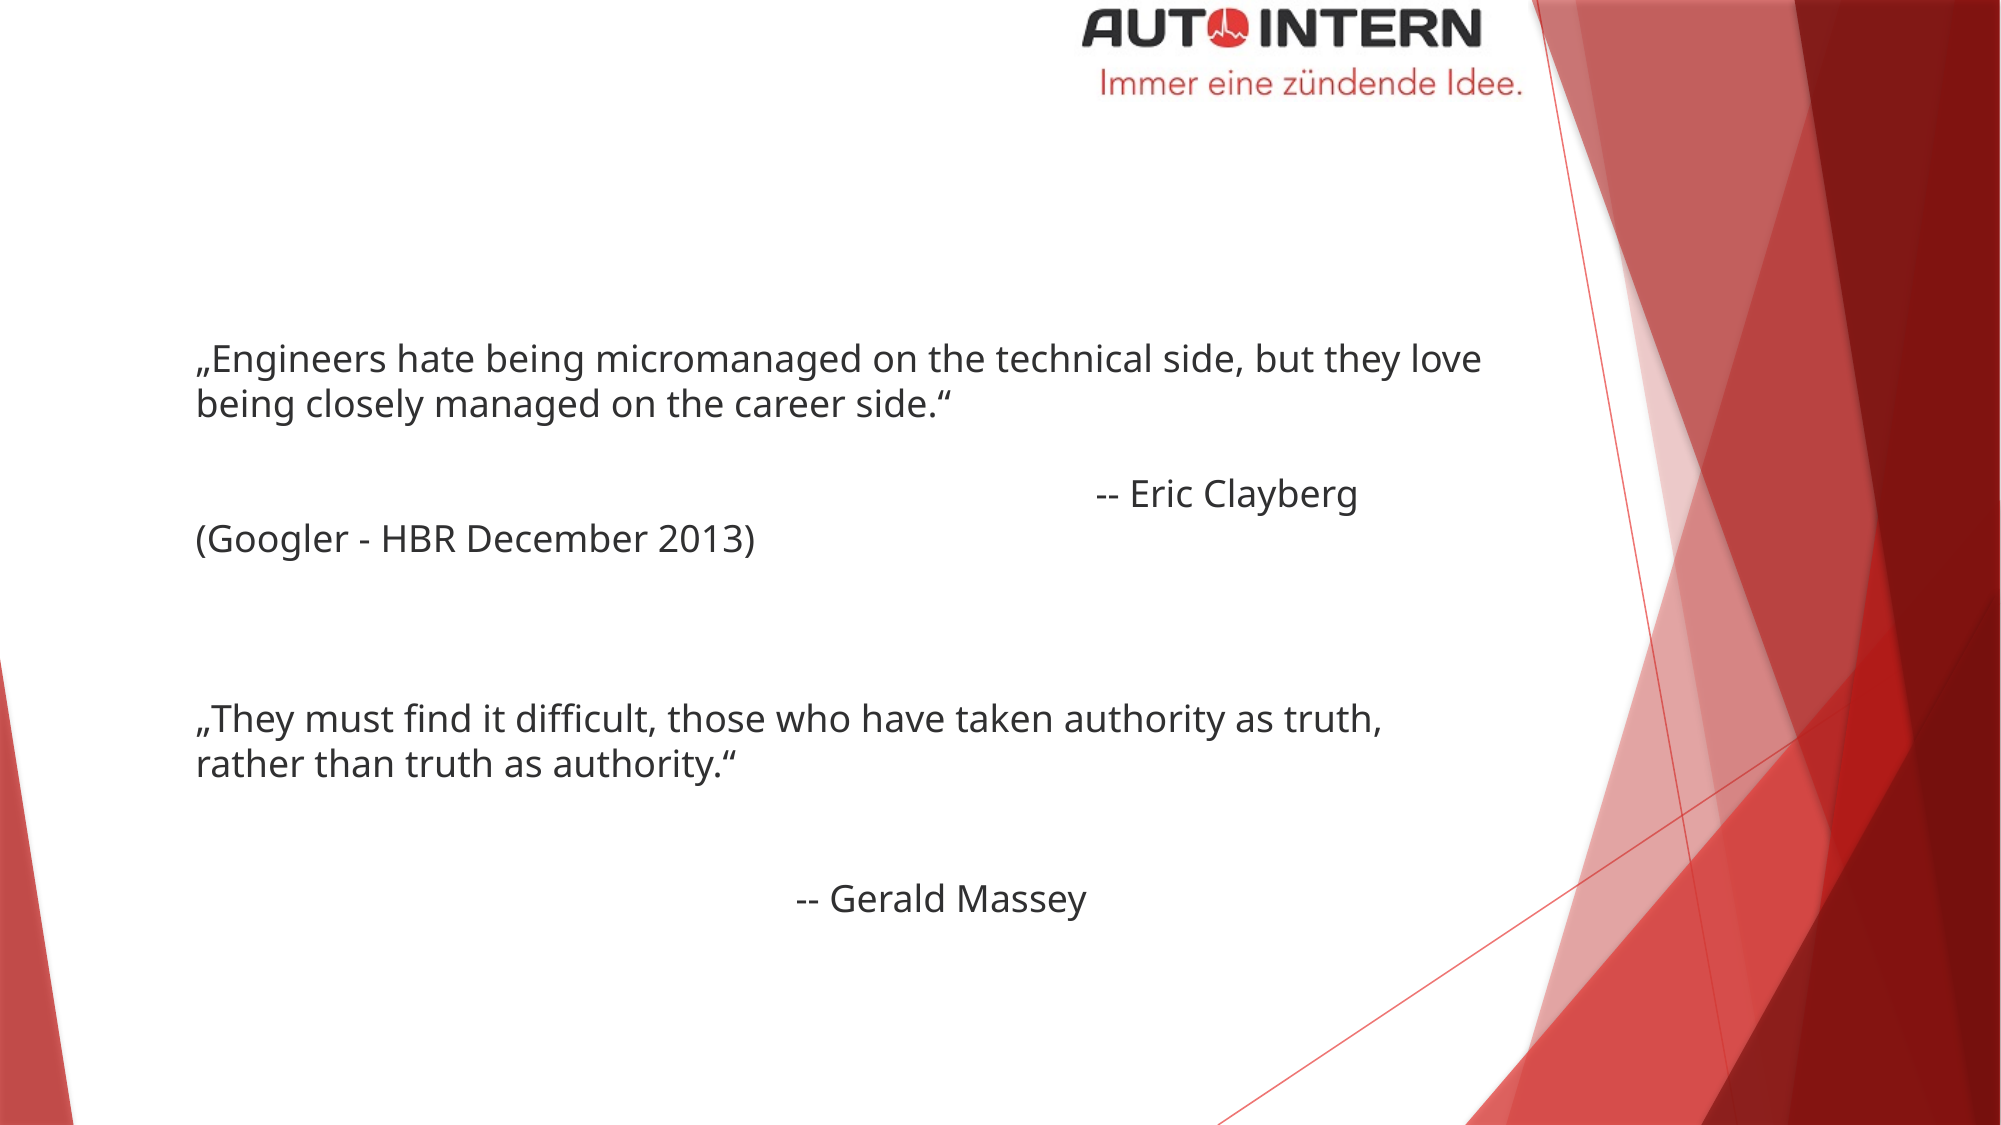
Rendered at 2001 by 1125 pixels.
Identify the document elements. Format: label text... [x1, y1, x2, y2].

picture [1074, 0, 1528, 102]
text_box „Engineers hate being micromanaged on the technical side, but they love being closely managed on the career side.“ -- Eric Clayberg (Googler - HBR December 2013) „They must find it difficult, those who have taken authority as truth, rather than truth as authority.“ -- Gerald Massey [180, 327, 1500, 928]
